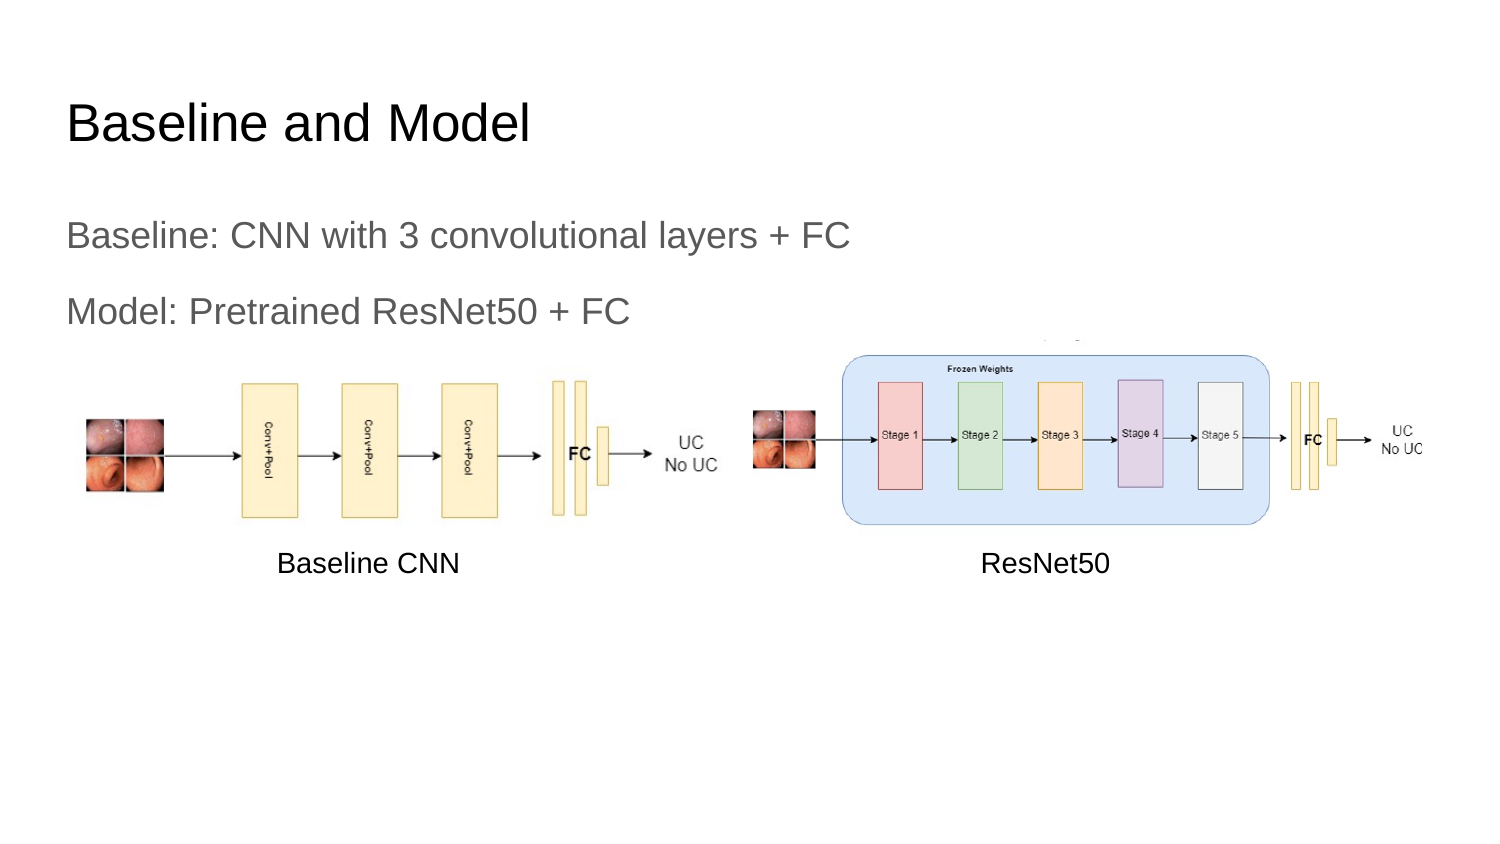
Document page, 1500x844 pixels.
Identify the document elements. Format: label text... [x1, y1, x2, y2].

picture [752, 339, 1422, 546]
picture [73, 351, 740, 546]
list Baseline: CNN with 3 convolutional layers + FC Model: Pretrained ResNet50 + FC [51, 189, 1449, 750]
title Baseline and Model [51, 72, 1449, 167]
text_box Baseline CNN [261, 555, 589, 595]
text_box ResNet50 [965, 554, 1292, 595]
